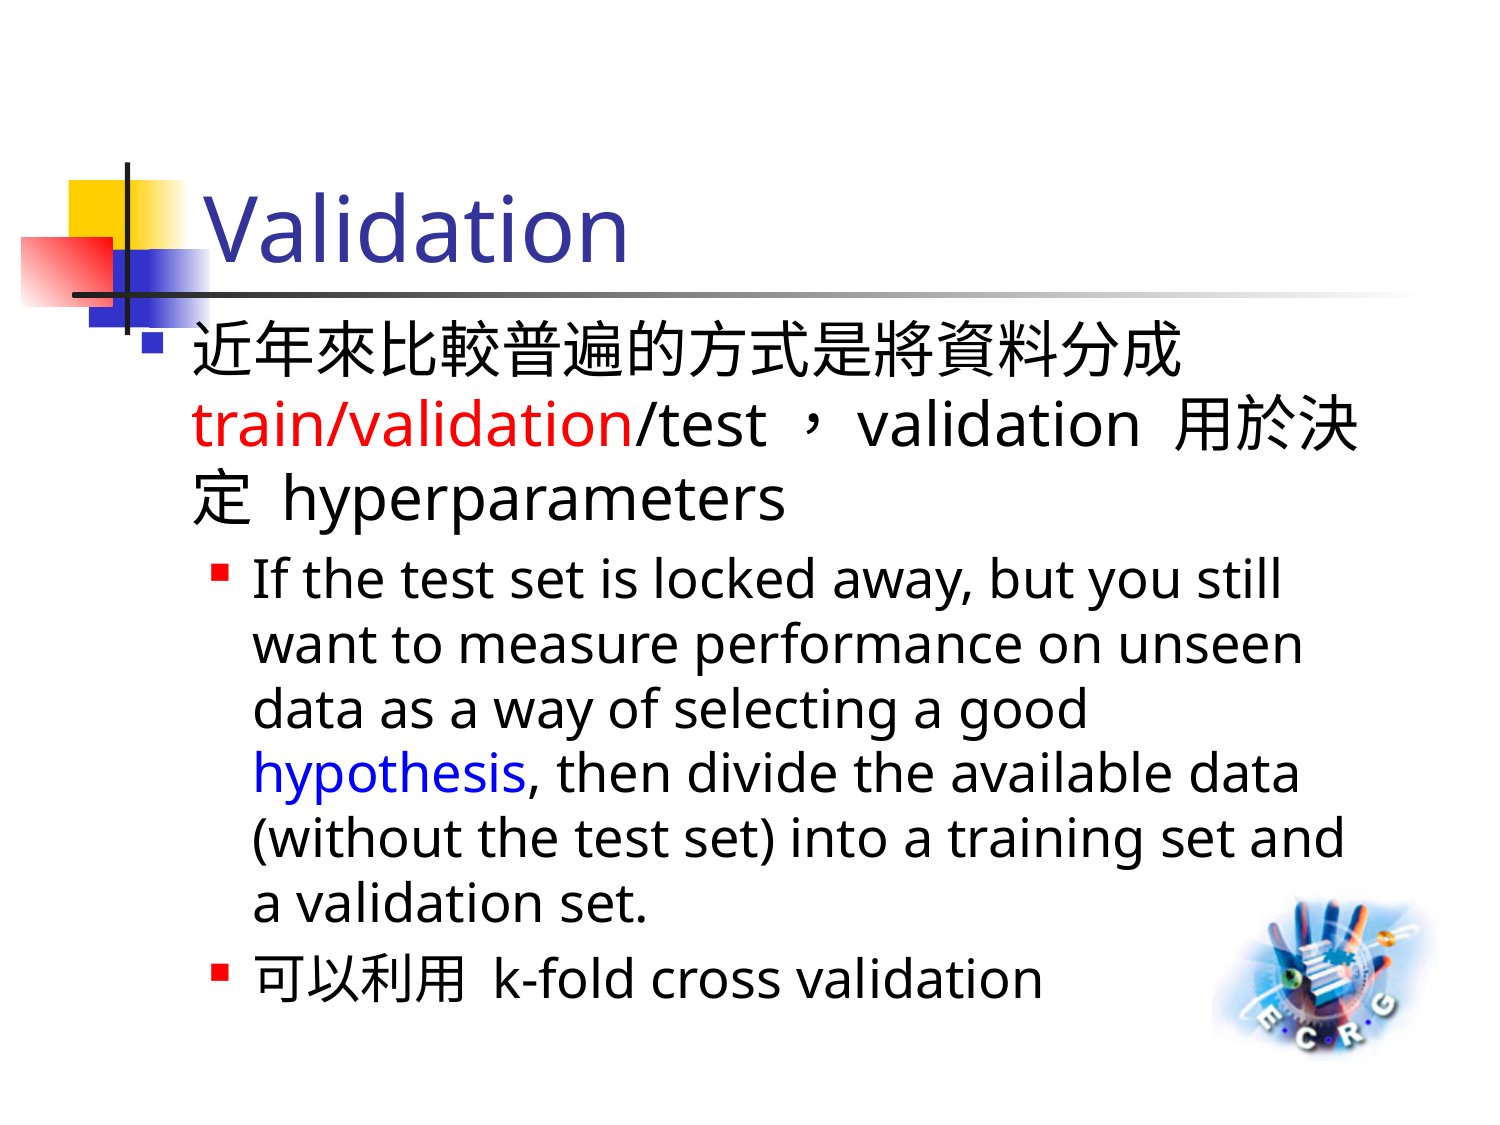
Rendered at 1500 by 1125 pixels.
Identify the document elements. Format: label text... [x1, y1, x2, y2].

title Validation [188, 101, 1468, 289]
picture [1212, 862, 1438, 1088]
list 近年來比較普遍的方式是將資料分成 train/validation/test，validation 用於決定 hyperparameters If the test set is locked away, but you still want to measure performance on unseen data as a way of selecting a good hypothesis, then divide the available data (without the test set) into a training set and a validation set. 可以利用 k-fold cross validation [123, 302, 1388, 1024]
